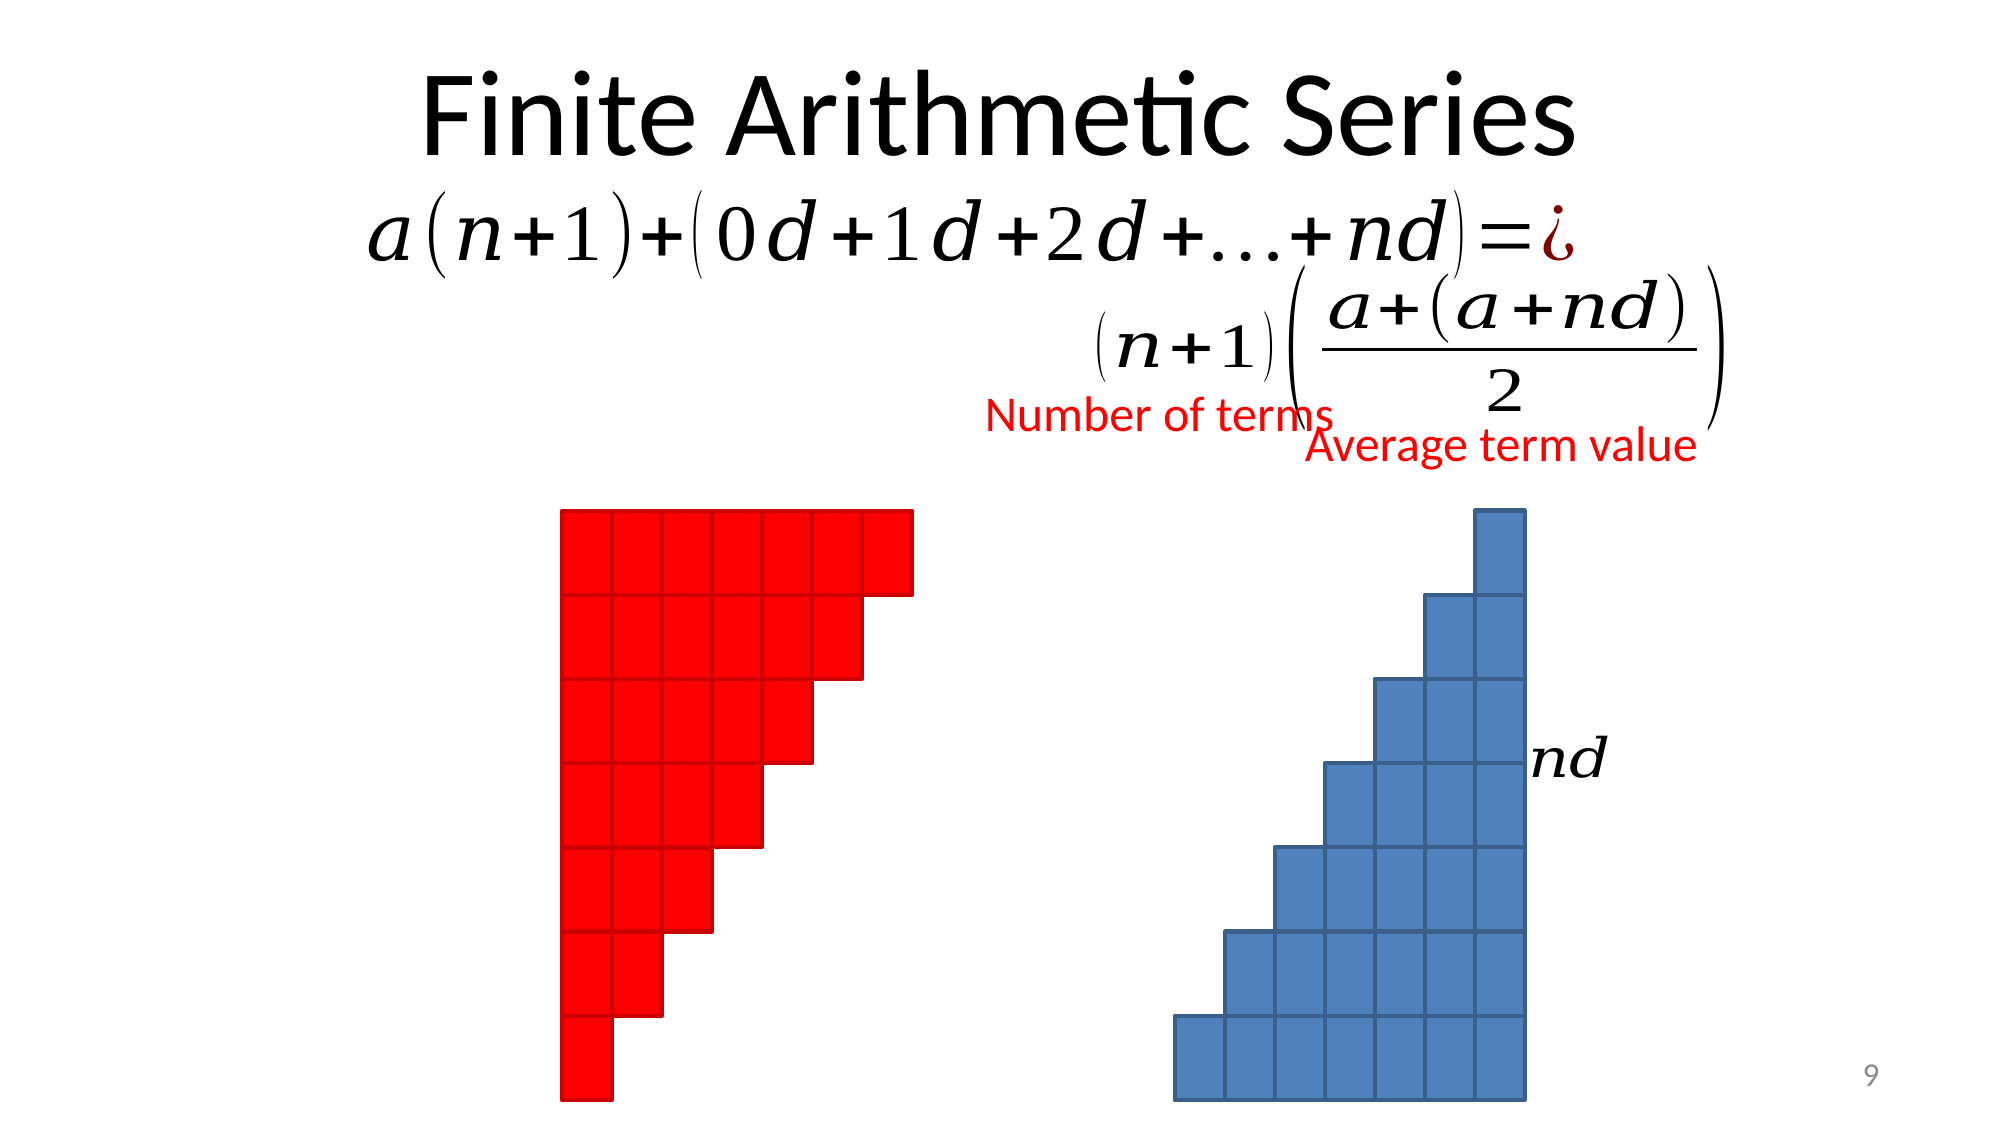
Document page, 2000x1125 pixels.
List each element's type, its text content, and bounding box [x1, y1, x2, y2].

text_box Average term value [1290, 404, 1713, 479]
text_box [561, 510, 913, 1101]
slide_number 9 [1530, 1042, 1900, 1103]
title Finite Arithmetic Series [99, 12, 1900, 200]
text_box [1174, 510, 1525, 1101]
text_box Number of terms [969, 373, 1349, 449]
